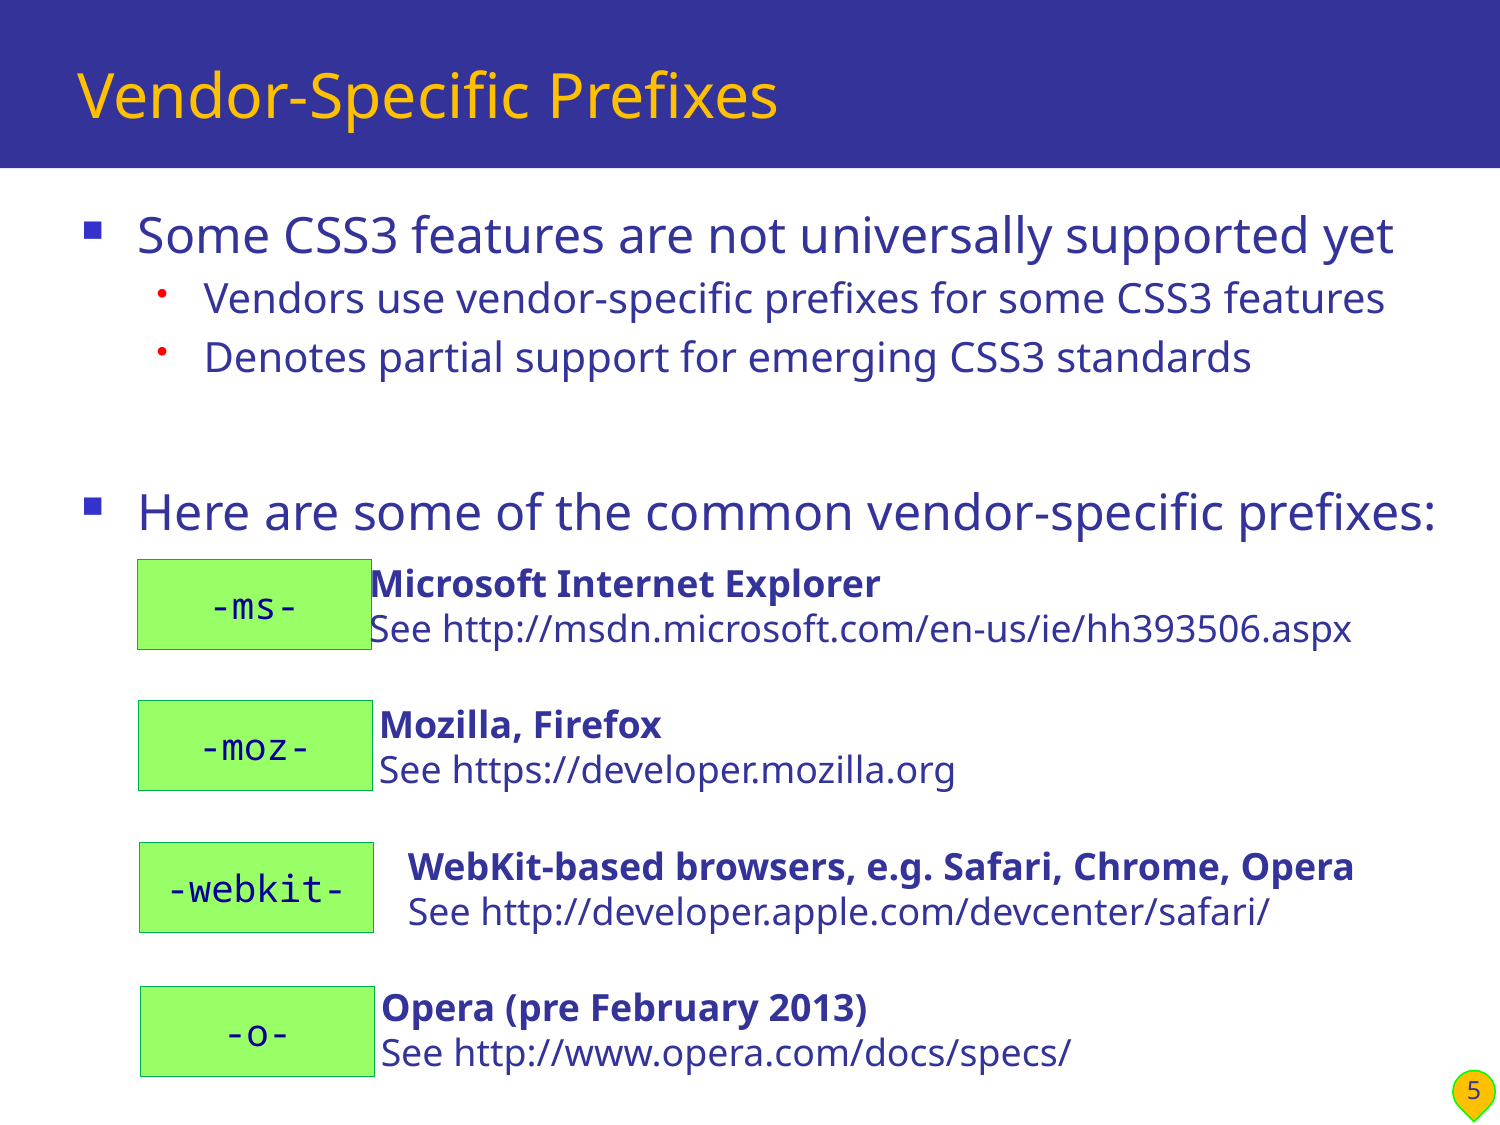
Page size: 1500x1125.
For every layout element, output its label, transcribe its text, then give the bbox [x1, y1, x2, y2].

text_box -webkit- [139, 842, 374, 933]
footer 5 [1431, 1040, 1500, 1117]
text_box -moz- [138, 700, 364, 791]
text_box -o- [140, 986, 366, 1077]
title Vendor-Specific Prefixes [61, 24, 1465, 139]
text_box Mozilla, Firefox See https://developer.mozilla.org [364, 693, 972, 799]
text_box -ms- [137, 559, 354, 650]
text_box WebKit-based browsers, e.g. Safari, Chrome, Opera See http://developer.apple.com/devcenter/safari/ [393, 835, 1372, 941]
text_box Microsoft Internet Explorer See http://msdn.microsoft.com/en-us/ie/hh393506.aspx [354, 552, 1368, 657]
list Some CSS3 features are not universally supported yet Vendors use vendor-specific prefixes for some CSS3 features Denotes partial support for emerging CSS3 standards Here are some of the common vendor-specific prefixes: [66, 196, 1460, 1007]
text_box Opera (pre February 2013) See http://www.opera.com/docs/specs/ [366, 976, 1088, 1082]
